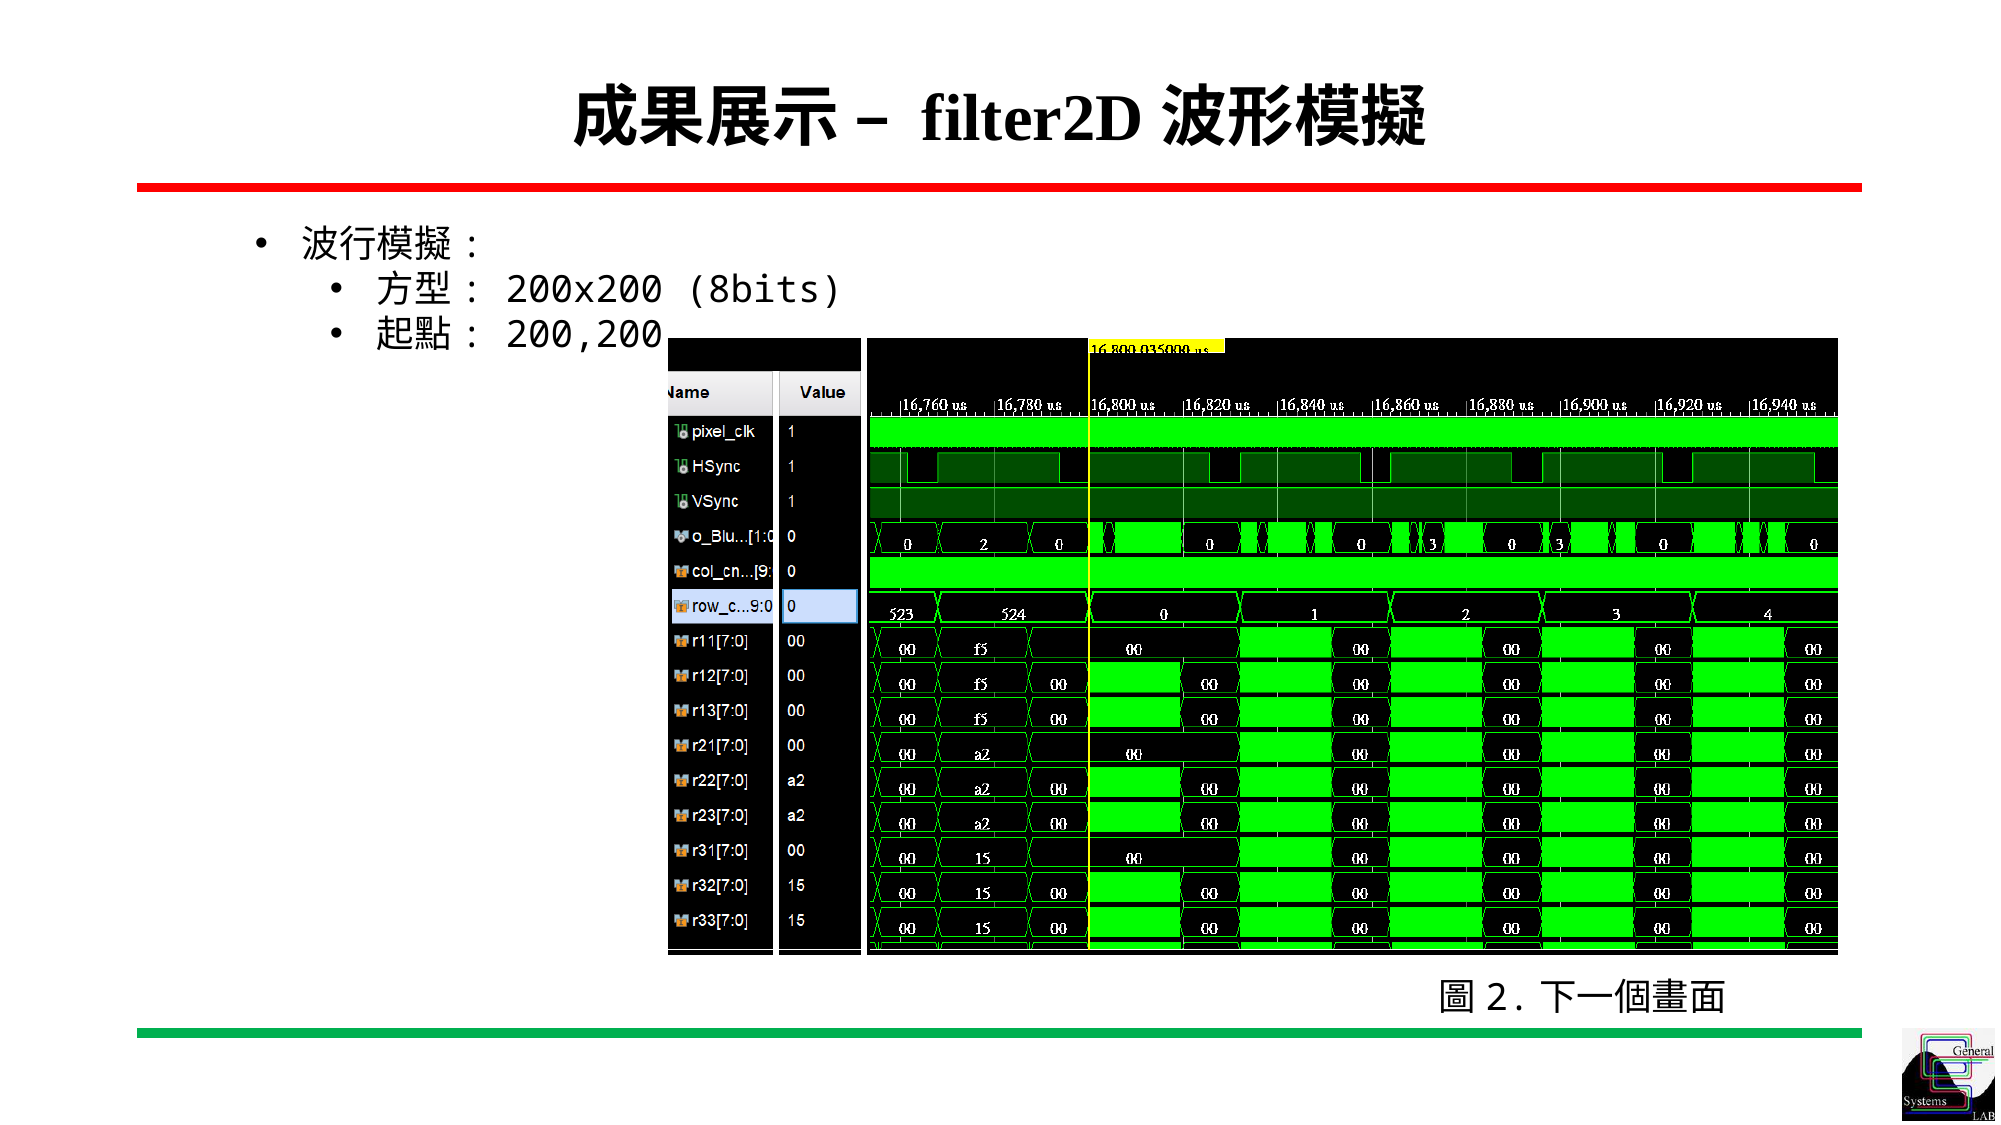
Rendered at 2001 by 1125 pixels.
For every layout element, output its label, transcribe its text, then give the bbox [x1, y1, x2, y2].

picture [1902, 1028, 1995, 1121]
text_box 圖2.下一個畫面 [1424, 965, 1808, 1026]
text_box 波行模擬: 方型: 200x200 (8bits) 起點: 200,200 [239, 212, 1122, 363]
picture [668, 338, 1838, 955]
title 成果展示 – filter2D波形模擬 [137, 59, 1863, 178]
